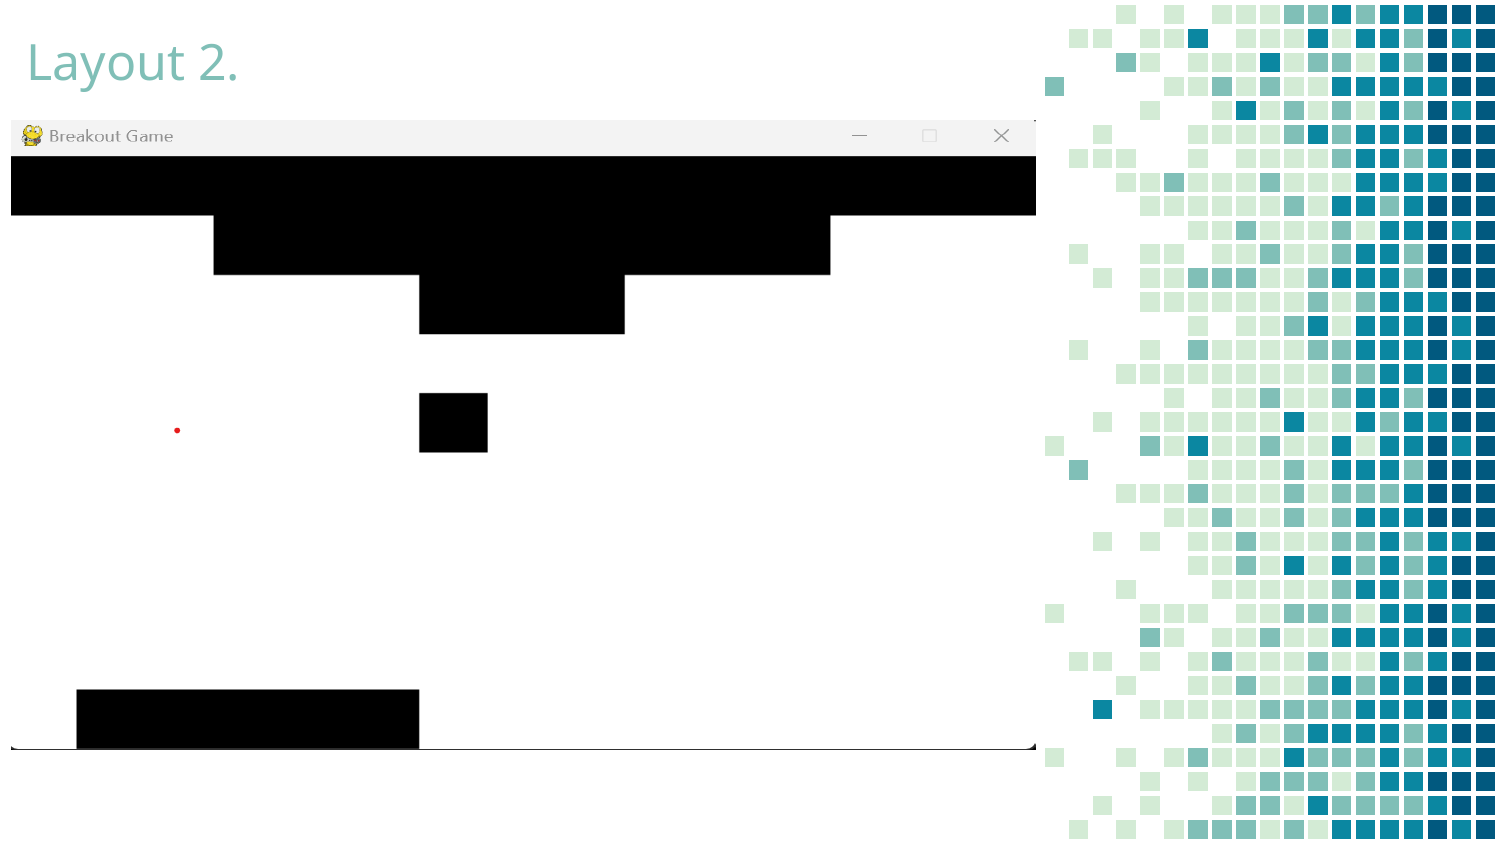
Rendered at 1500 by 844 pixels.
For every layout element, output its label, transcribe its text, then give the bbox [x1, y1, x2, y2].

picture [10, 120, 1036, 750]
subtitle Layout 2. [11, 15, 876, 118]
